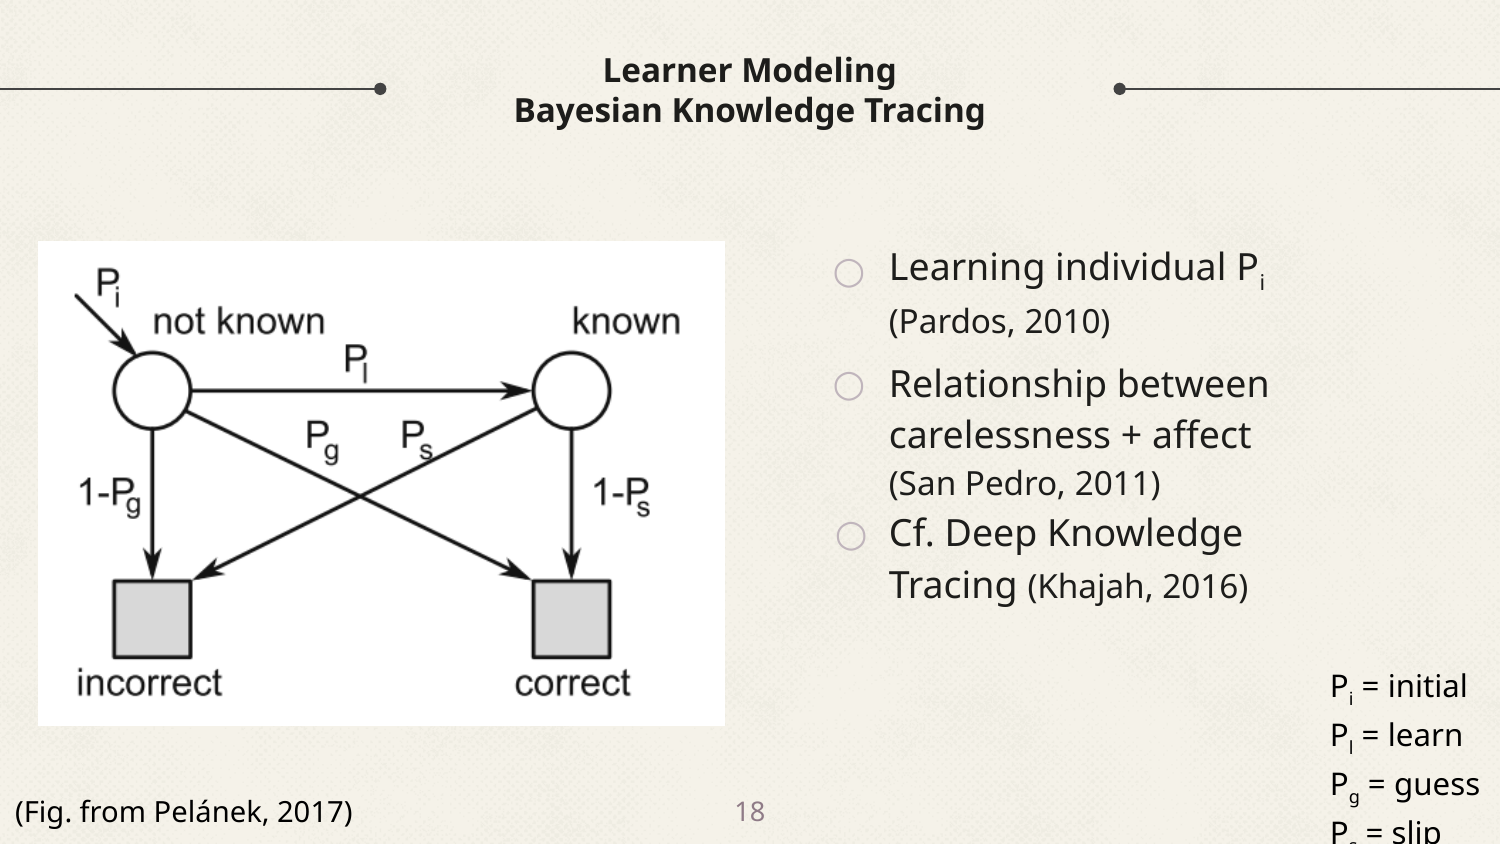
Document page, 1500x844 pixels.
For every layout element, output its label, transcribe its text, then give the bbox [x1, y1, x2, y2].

slide_number ‹#› [705, 779, 795, 844]
text_box Pi = initial Pl = learn Pg = guess Ps = slip [1314, 644, 1500, 844]
picture [0, 90, 1500, 844]
picture [0, 0, 1500, 88]
list Learning individual Pi (Pardos, 2010) Relationship between carelessness + affect (San Pedro, 2011) Cf. Deep Knowledge Tracing (Khajah, 2016) [799, 220, 1397, 747]
text_box (Fig. from Pelánek, 2017) [0, 778, 546, 844]
title Learner Modeling Bayesian Knowledge Tracing [380, 18, 1120, 160]
